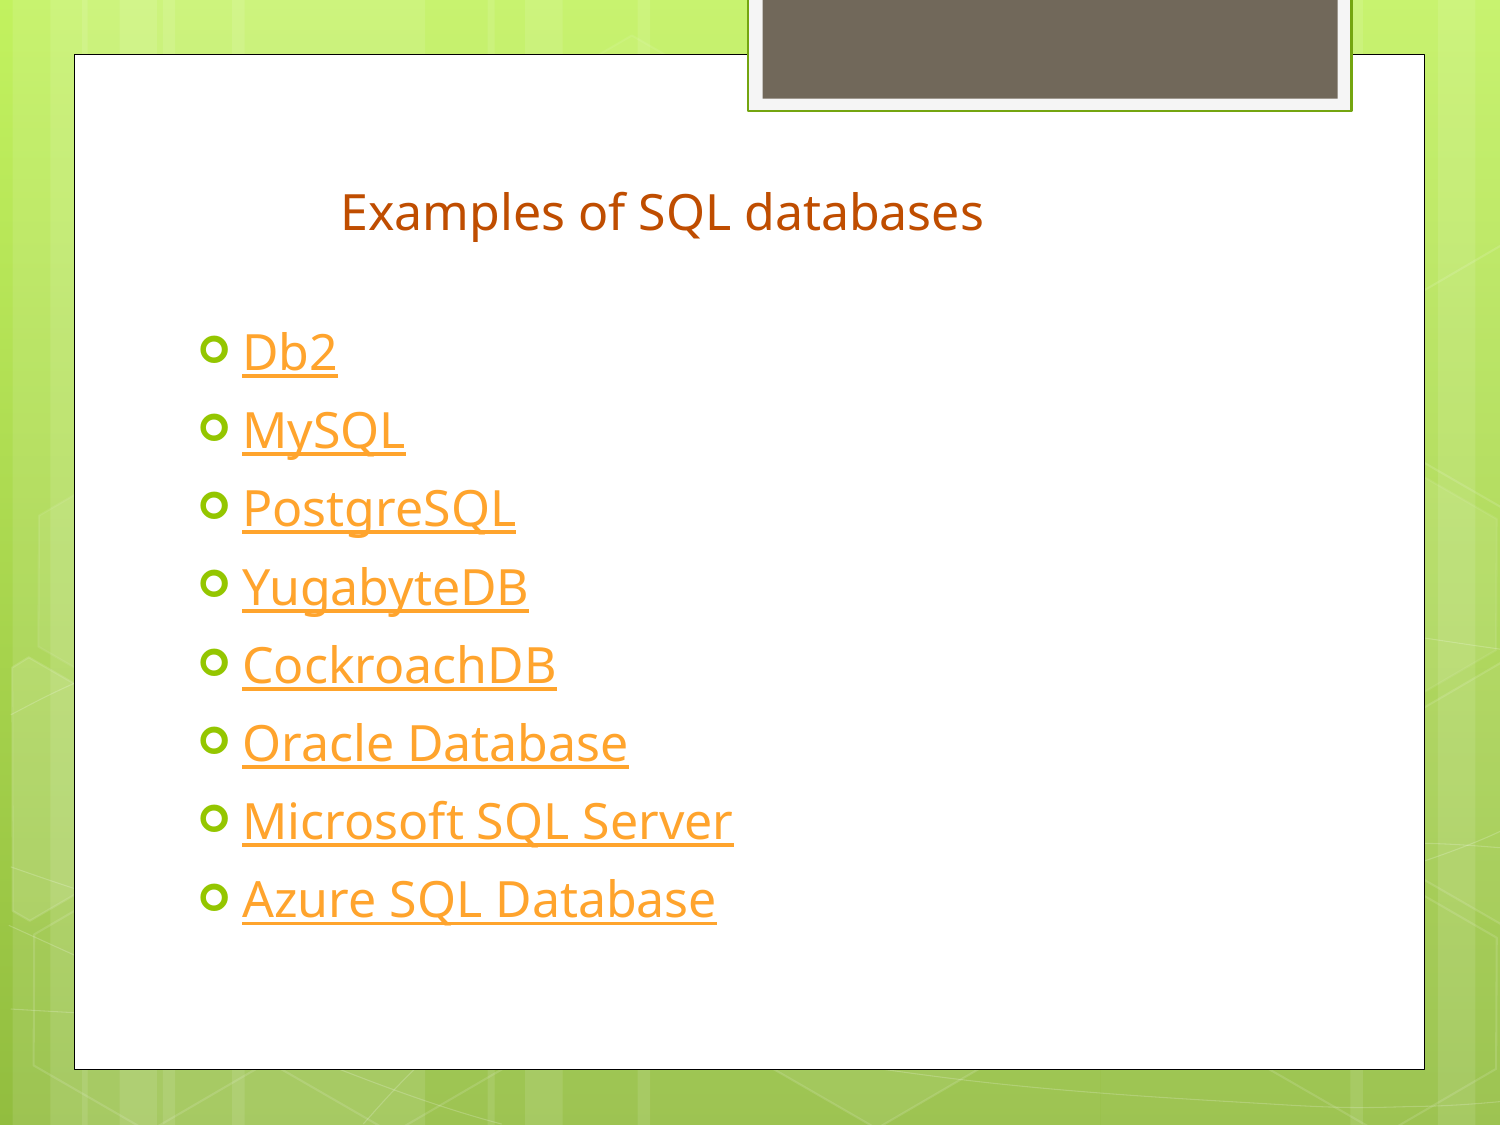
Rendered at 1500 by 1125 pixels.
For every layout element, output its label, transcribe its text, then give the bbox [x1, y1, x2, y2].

list Examples of SQL databases Db2 MySQL PostgreSQL YugabyteDB CockroachDB Oracle Database Microsoft SQL Server Azure SQL Database [171, 172, 1283, 957]
